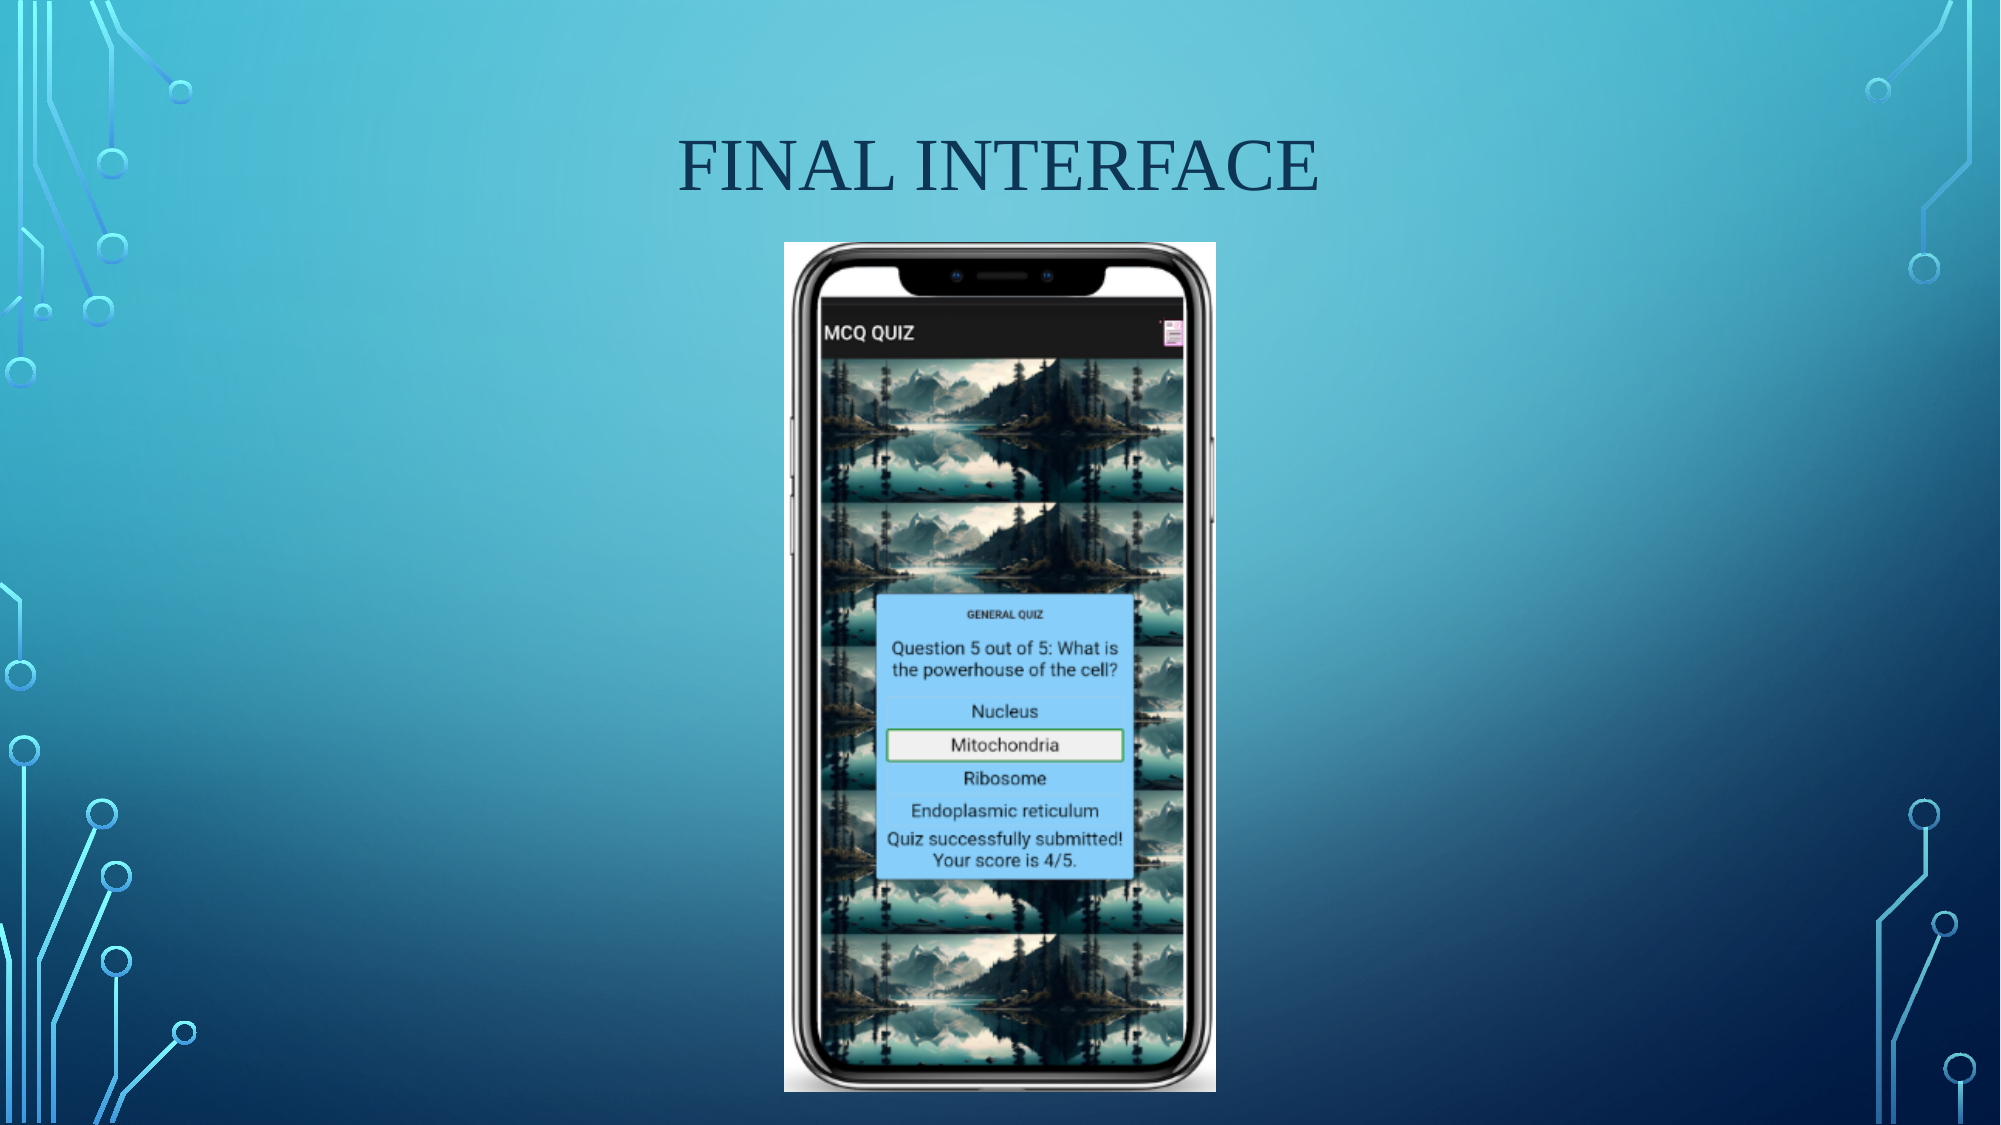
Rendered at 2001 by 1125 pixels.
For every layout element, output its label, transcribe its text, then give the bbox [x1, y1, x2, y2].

title Final interface [187, 44, 1813, 288]
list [783, 242, 1216, 1093]
